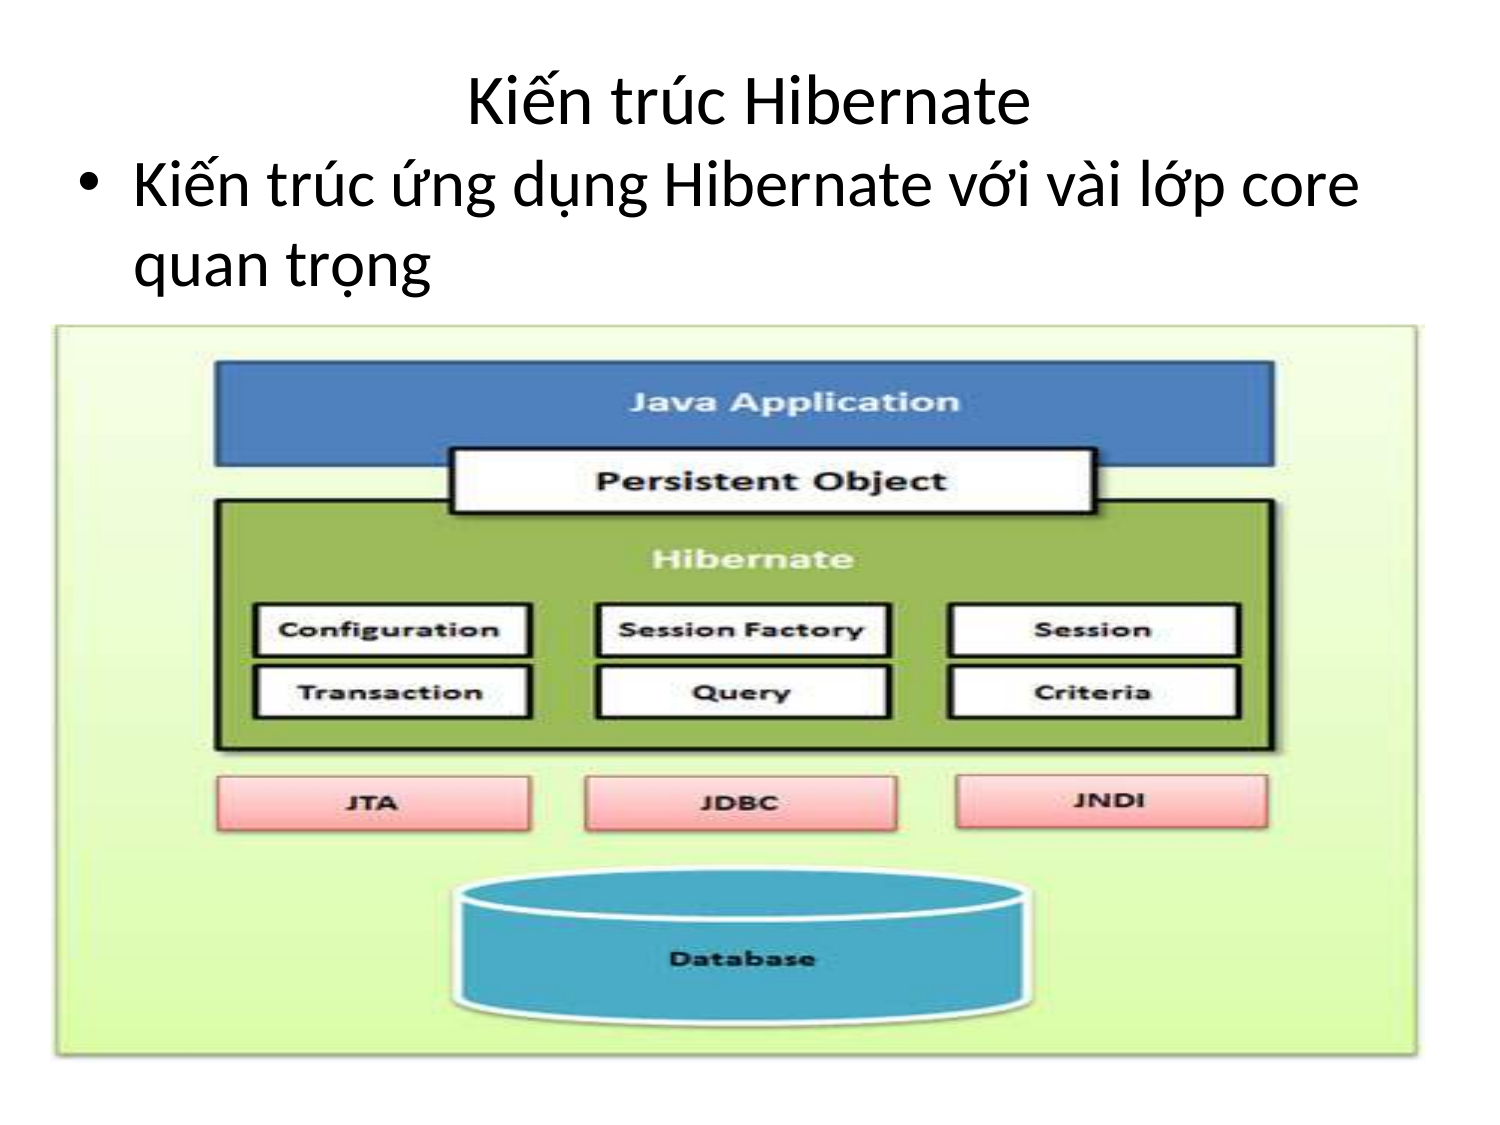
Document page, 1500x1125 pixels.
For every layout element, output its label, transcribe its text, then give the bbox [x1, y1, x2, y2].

title Kiến trúc Hibernate [75, 45, 1425, 233]
list Kiến trúc ứng dụng Hibernate với vài lớp core quan trọng [62, 132, 1413, 323]
picture [49, 324, 1426, 1063]
